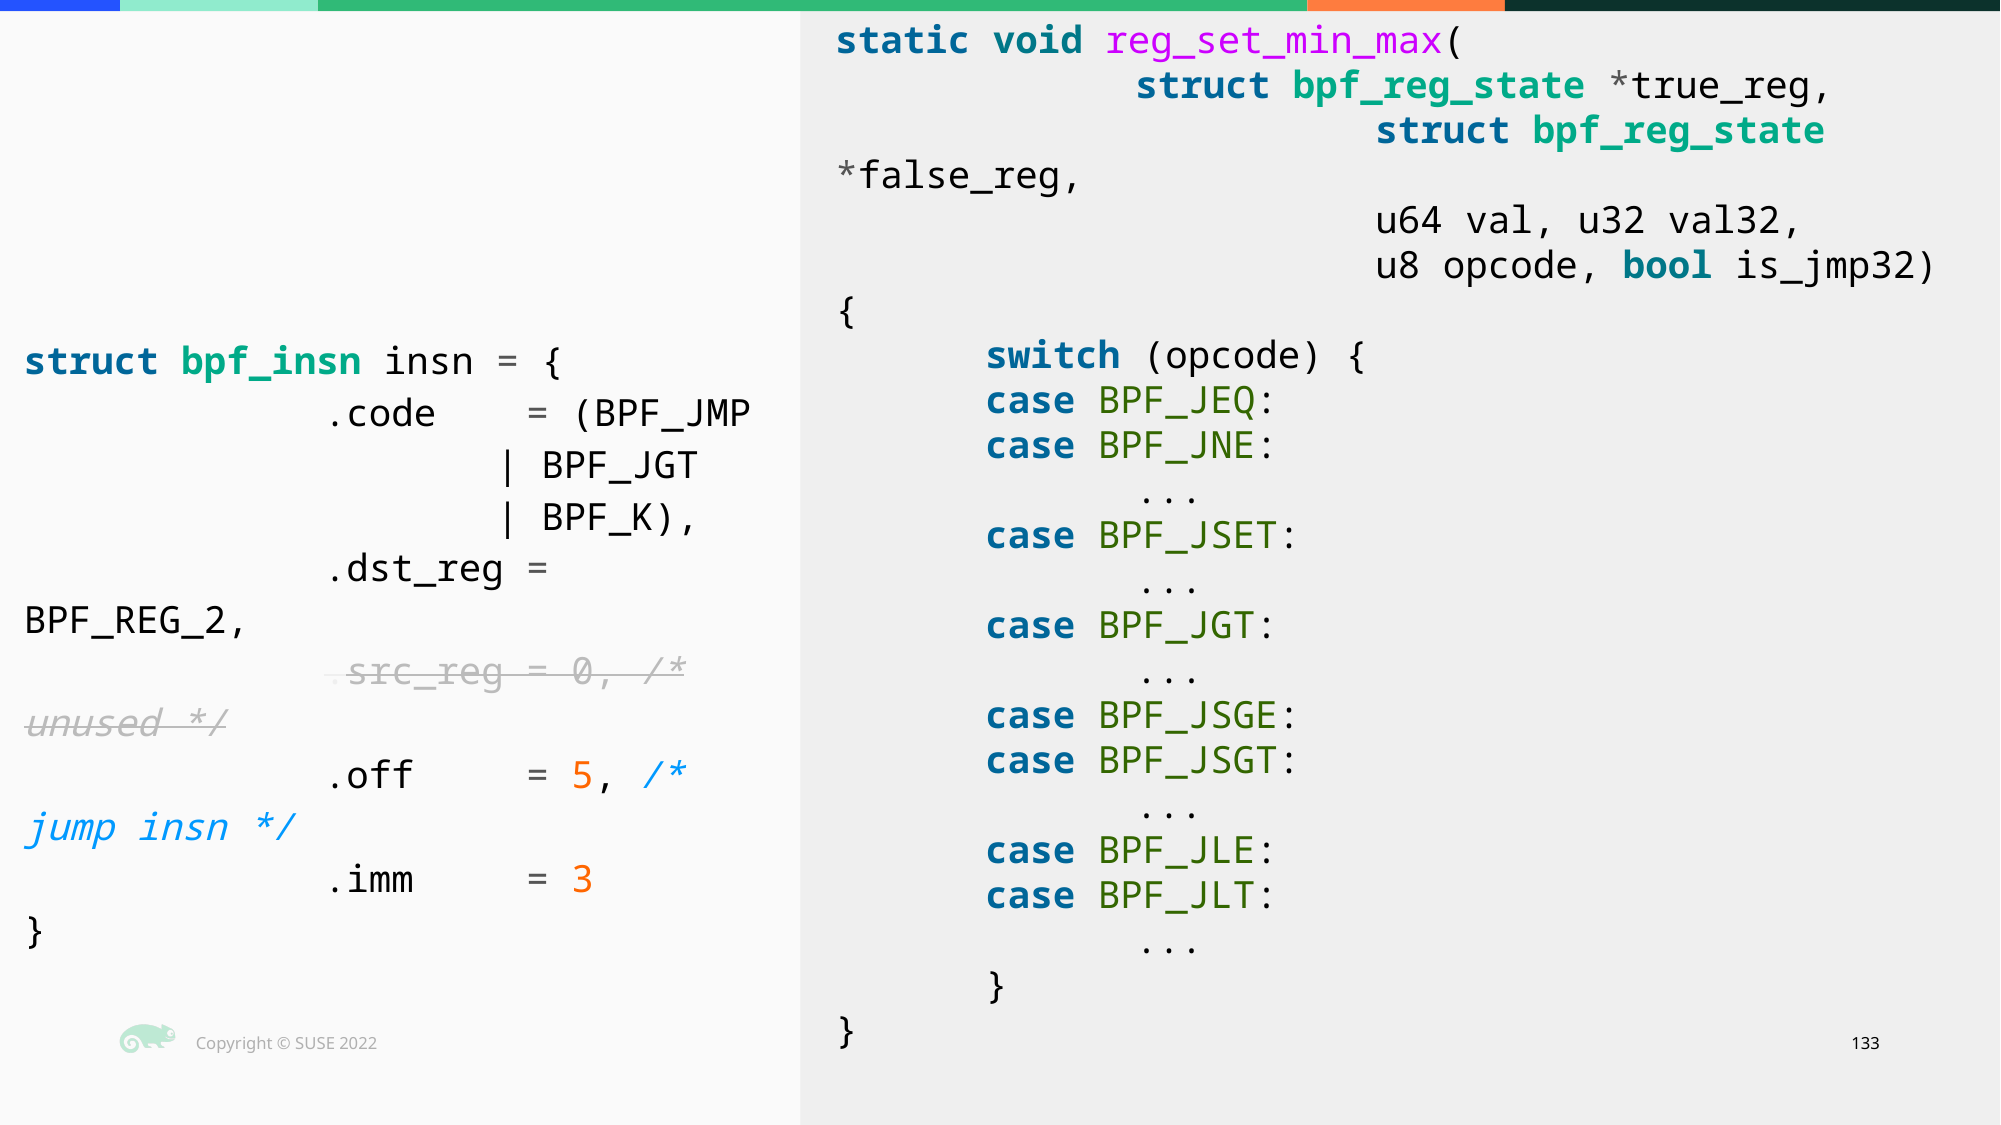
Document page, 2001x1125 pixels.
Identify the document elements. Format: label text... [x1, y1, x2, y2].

slide_number ‹#› [1832, 1032, 1880, 1125]
text_box struct bpf_insn insn = { .code = (BPF_JMP | BPF_JGT | BPF_K), .dst_reg = BPF_REG_2, .src_reg = 0, /* unused */ .off = 5, /* jump insn */ .imm = 3 } [9, 315, 793, 967]
text_box [0, 11, 801, 1125]
text_box static void reg_set_min_max( struct bpf_reg_state *true_reg, struct bpf_reg_state *false_reg, u64 val, u32 val32, u8 opcode, bool is_jmp32) { switch (opcode) { case BPF_JEQ: case BPF_JNE: ... case BPF_JSET: ... case BPF_JGT: ... case BPF_JSGE: case BPF_JSGT: ... case BPF_JLE: case BPF_JLT: ... } } [801, 44, 2000, 1022]
